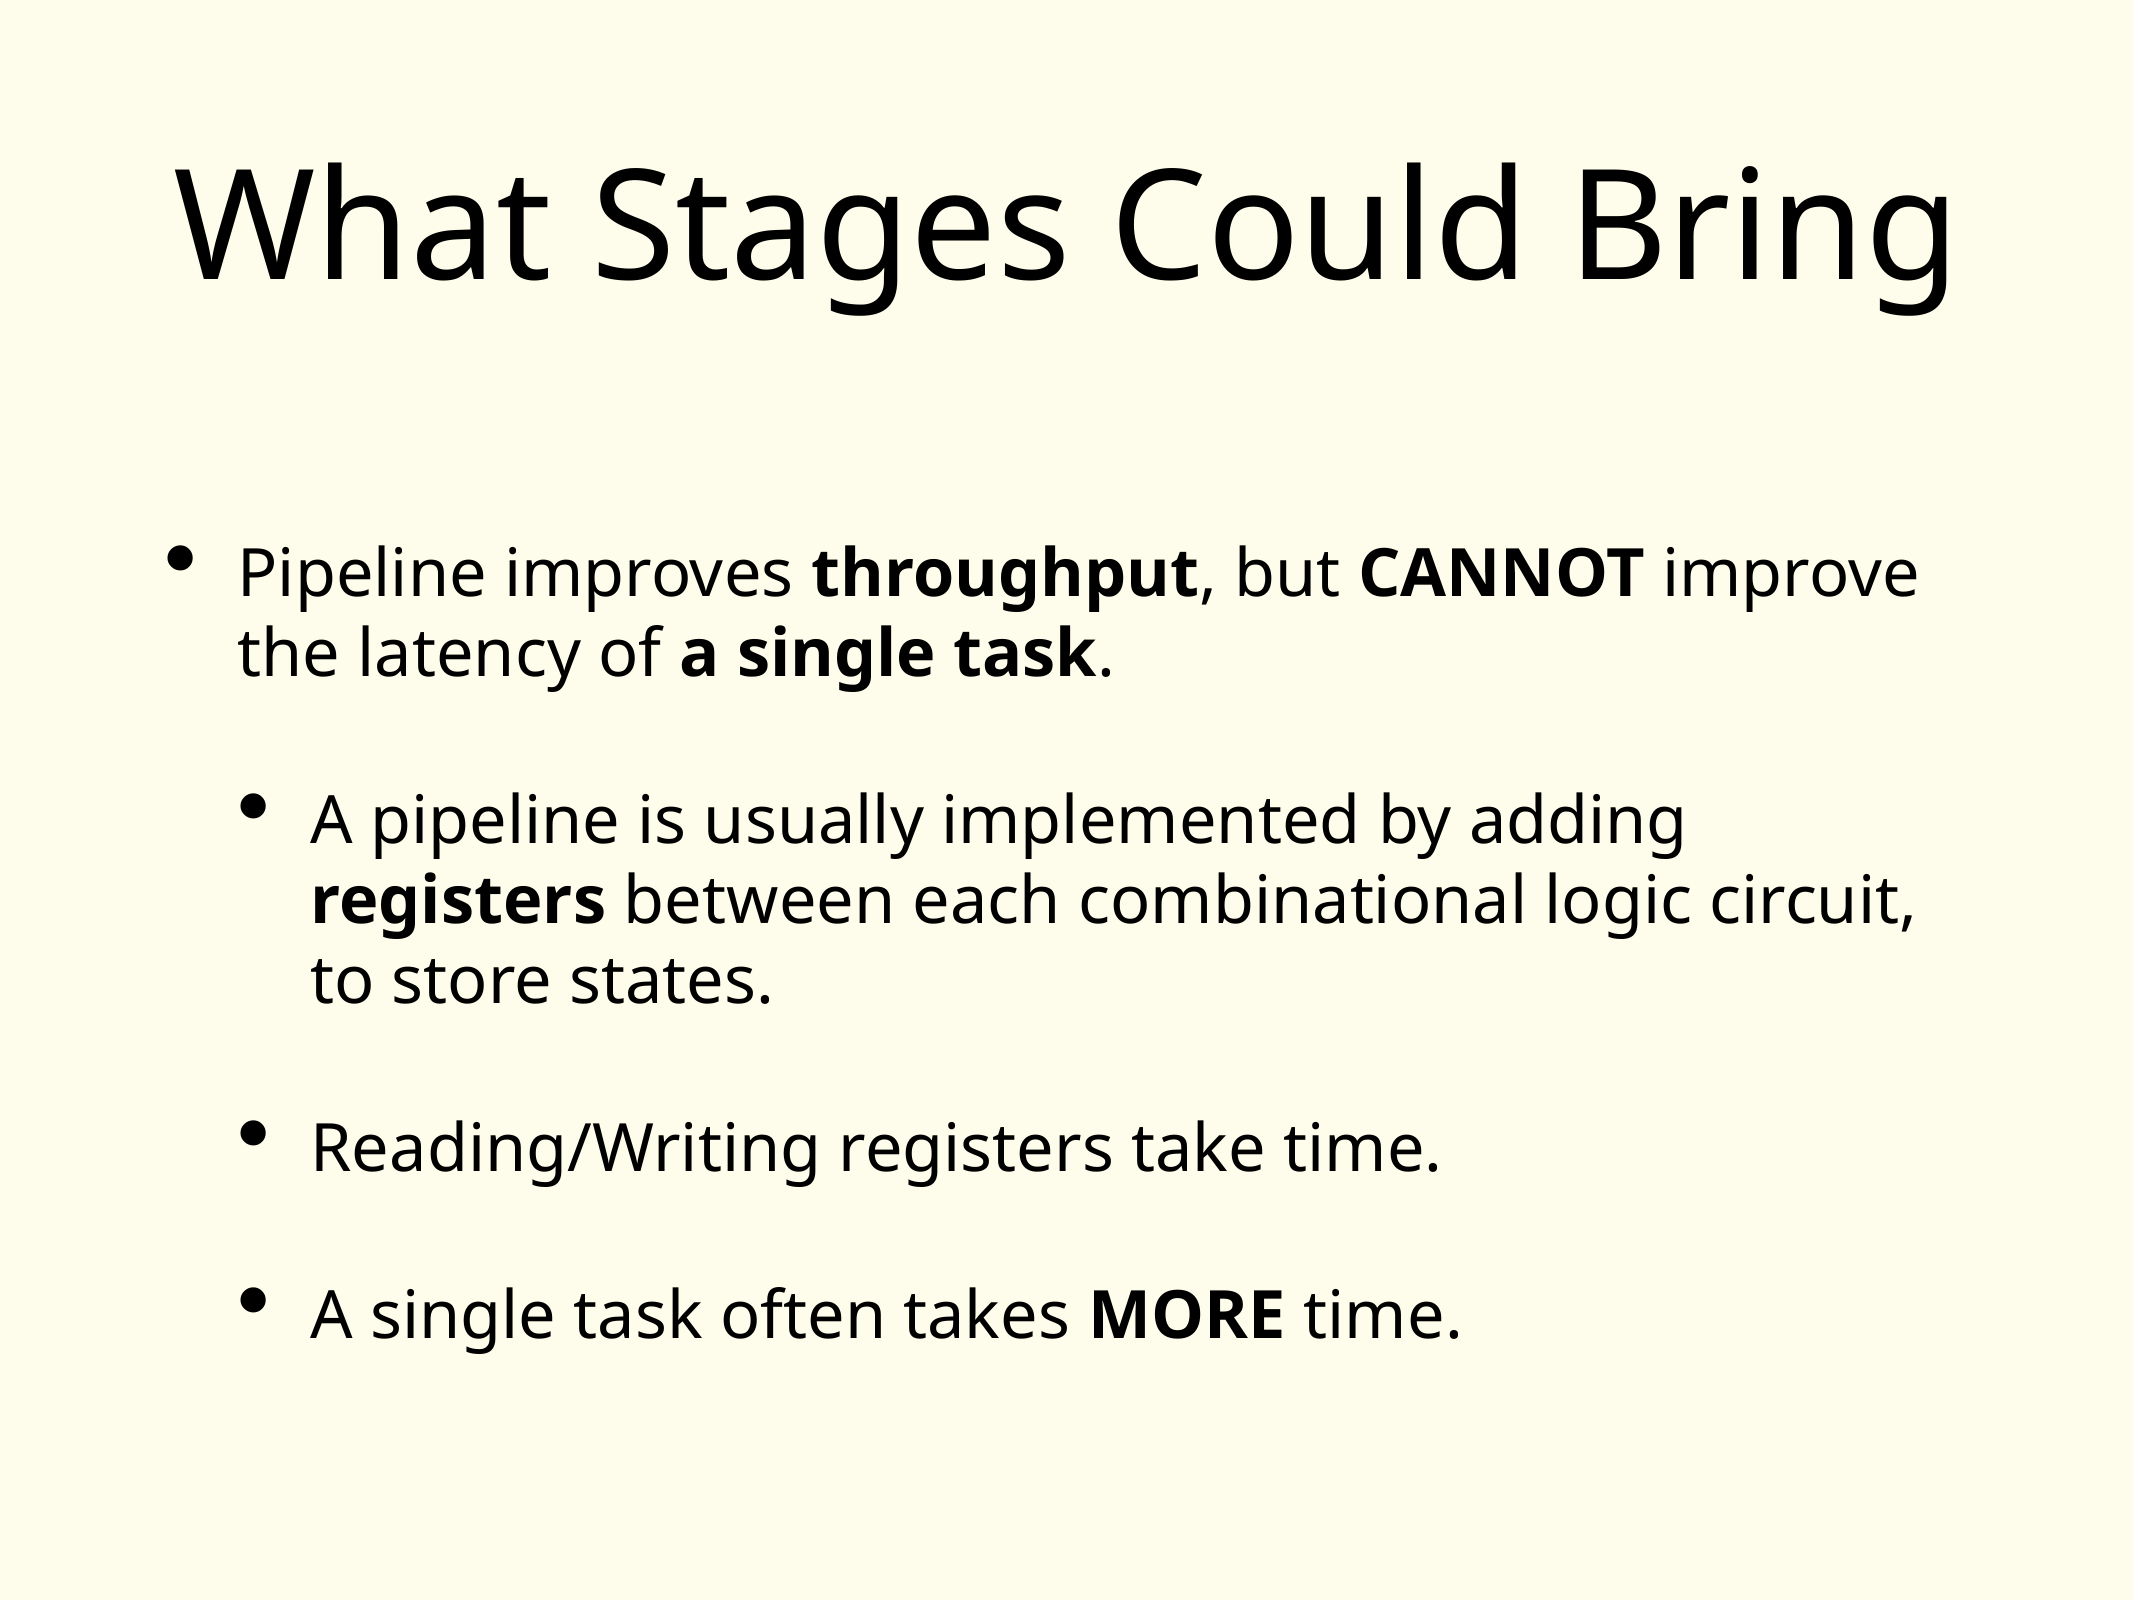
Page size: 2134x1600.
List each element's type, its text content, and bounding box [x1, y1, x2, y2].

list Pipeline improves throughput, but CANNOT improve the latency of a single task. A pipeline is usually implemented by adding registers between each combinational logic circuit, to store states. Reading/Writing registers take time. A single task often takes MORE time. [155, 424, 1978, 1457]
title What Stages Could Bring [155, 41, 1978, 397]
